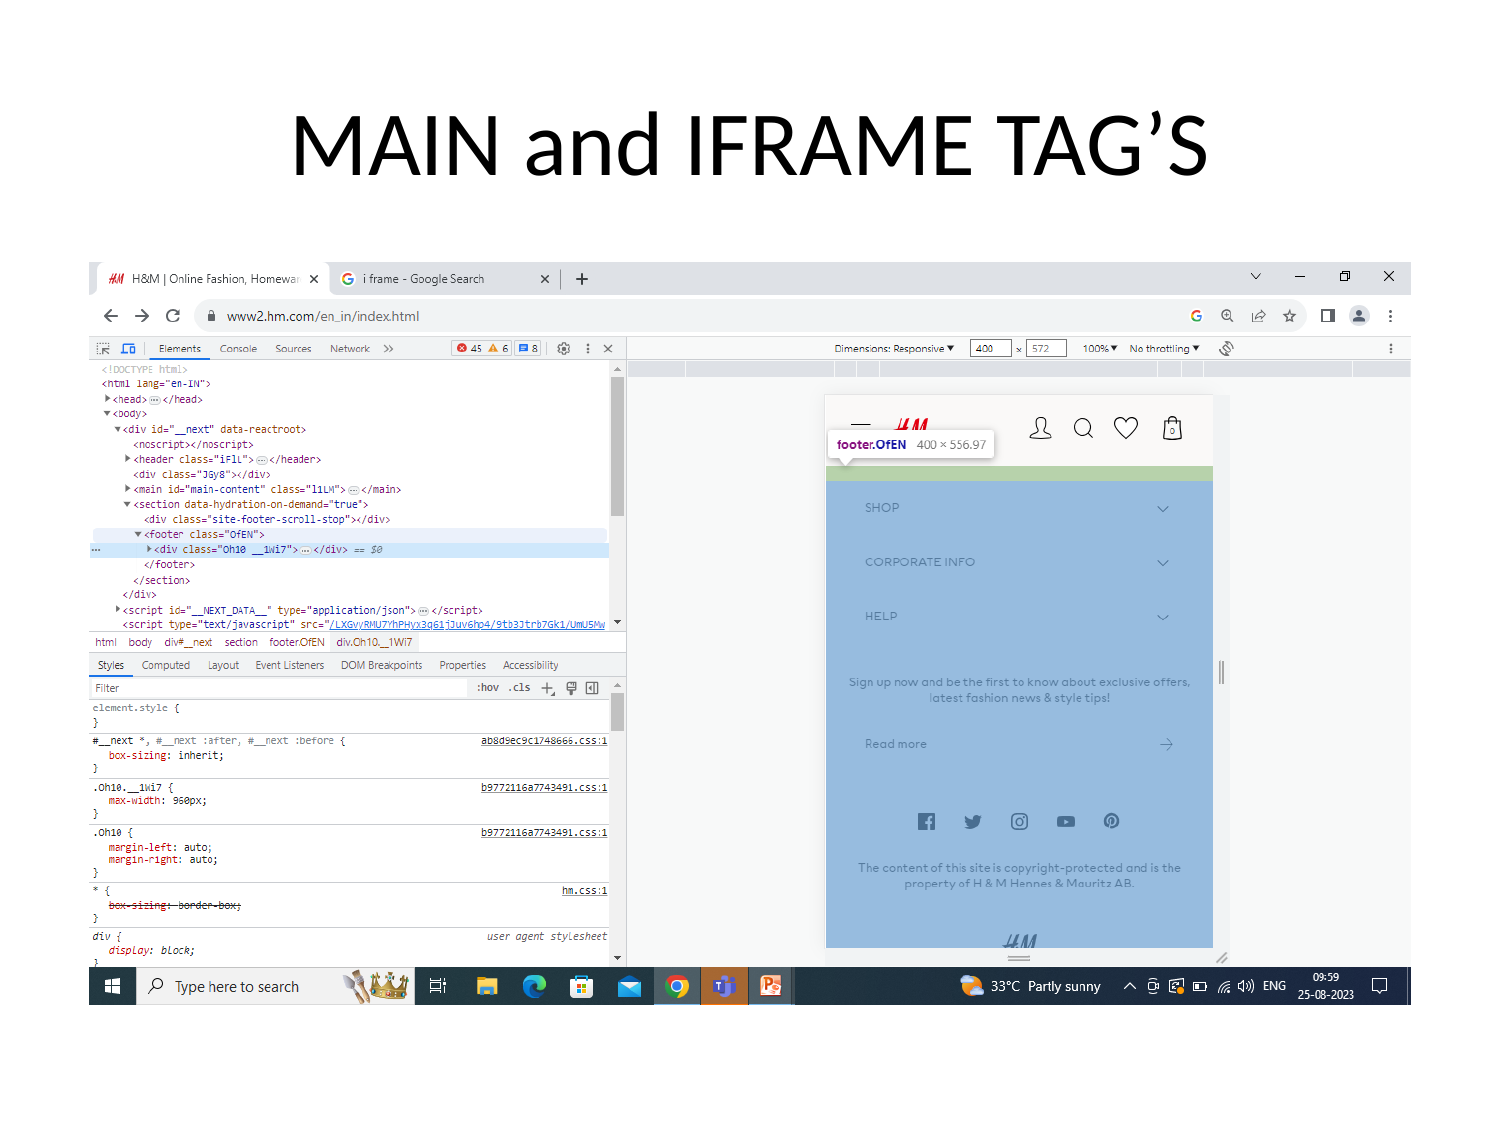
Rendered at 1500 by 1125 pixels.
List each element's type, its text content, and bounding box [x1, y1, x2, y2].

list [89, 262, 1411, 1006]
title MAIN and IFRAME TAG’S [75, 45, 1425, 233]
